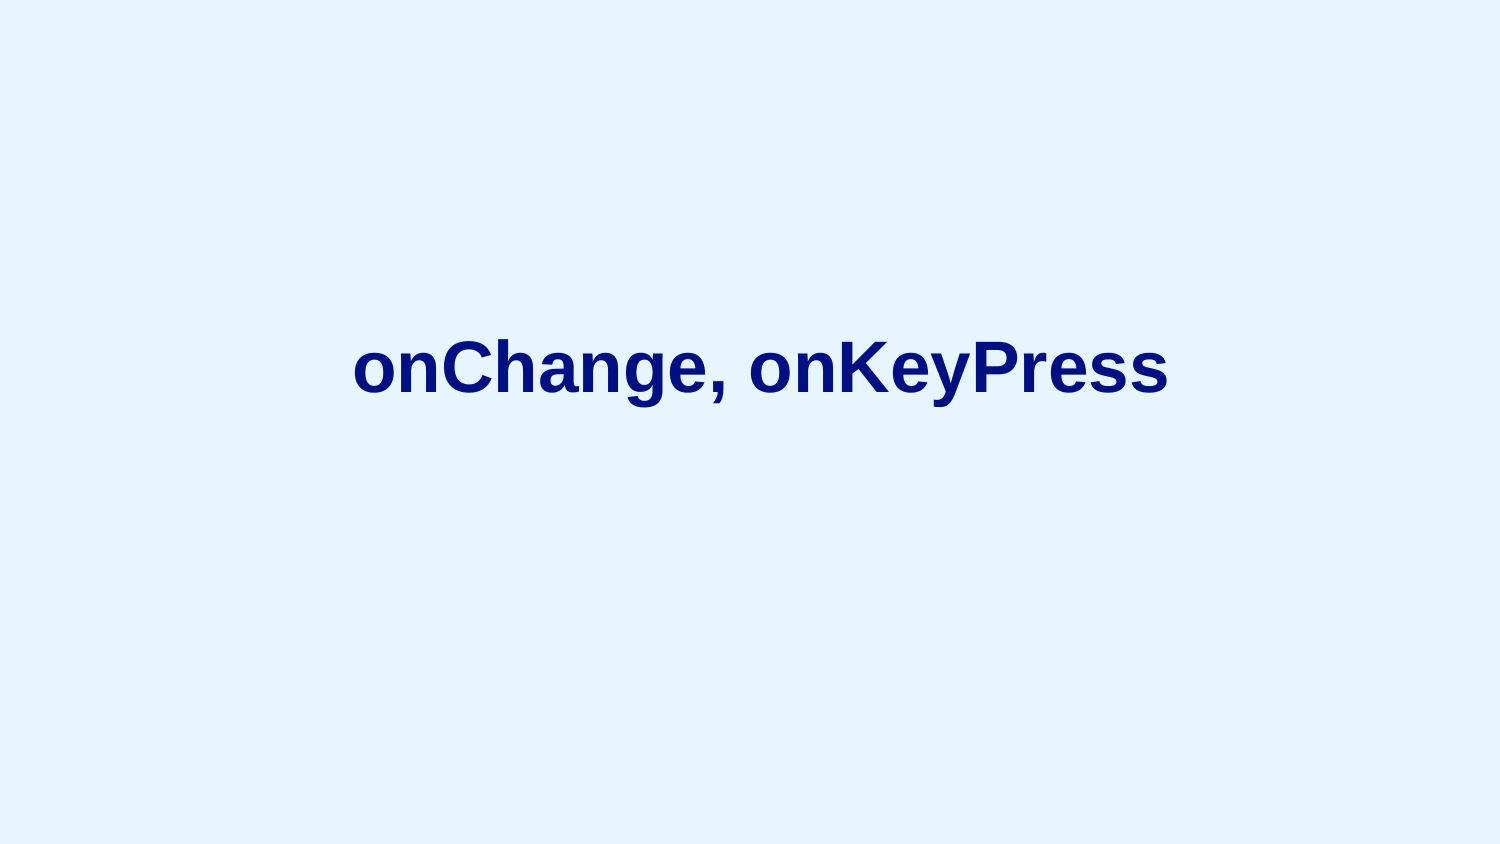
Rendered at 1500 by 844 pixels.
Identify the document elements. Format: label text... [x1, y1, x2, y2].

text_box onChange, onKeyPress [223, 304, 1320, 451]
